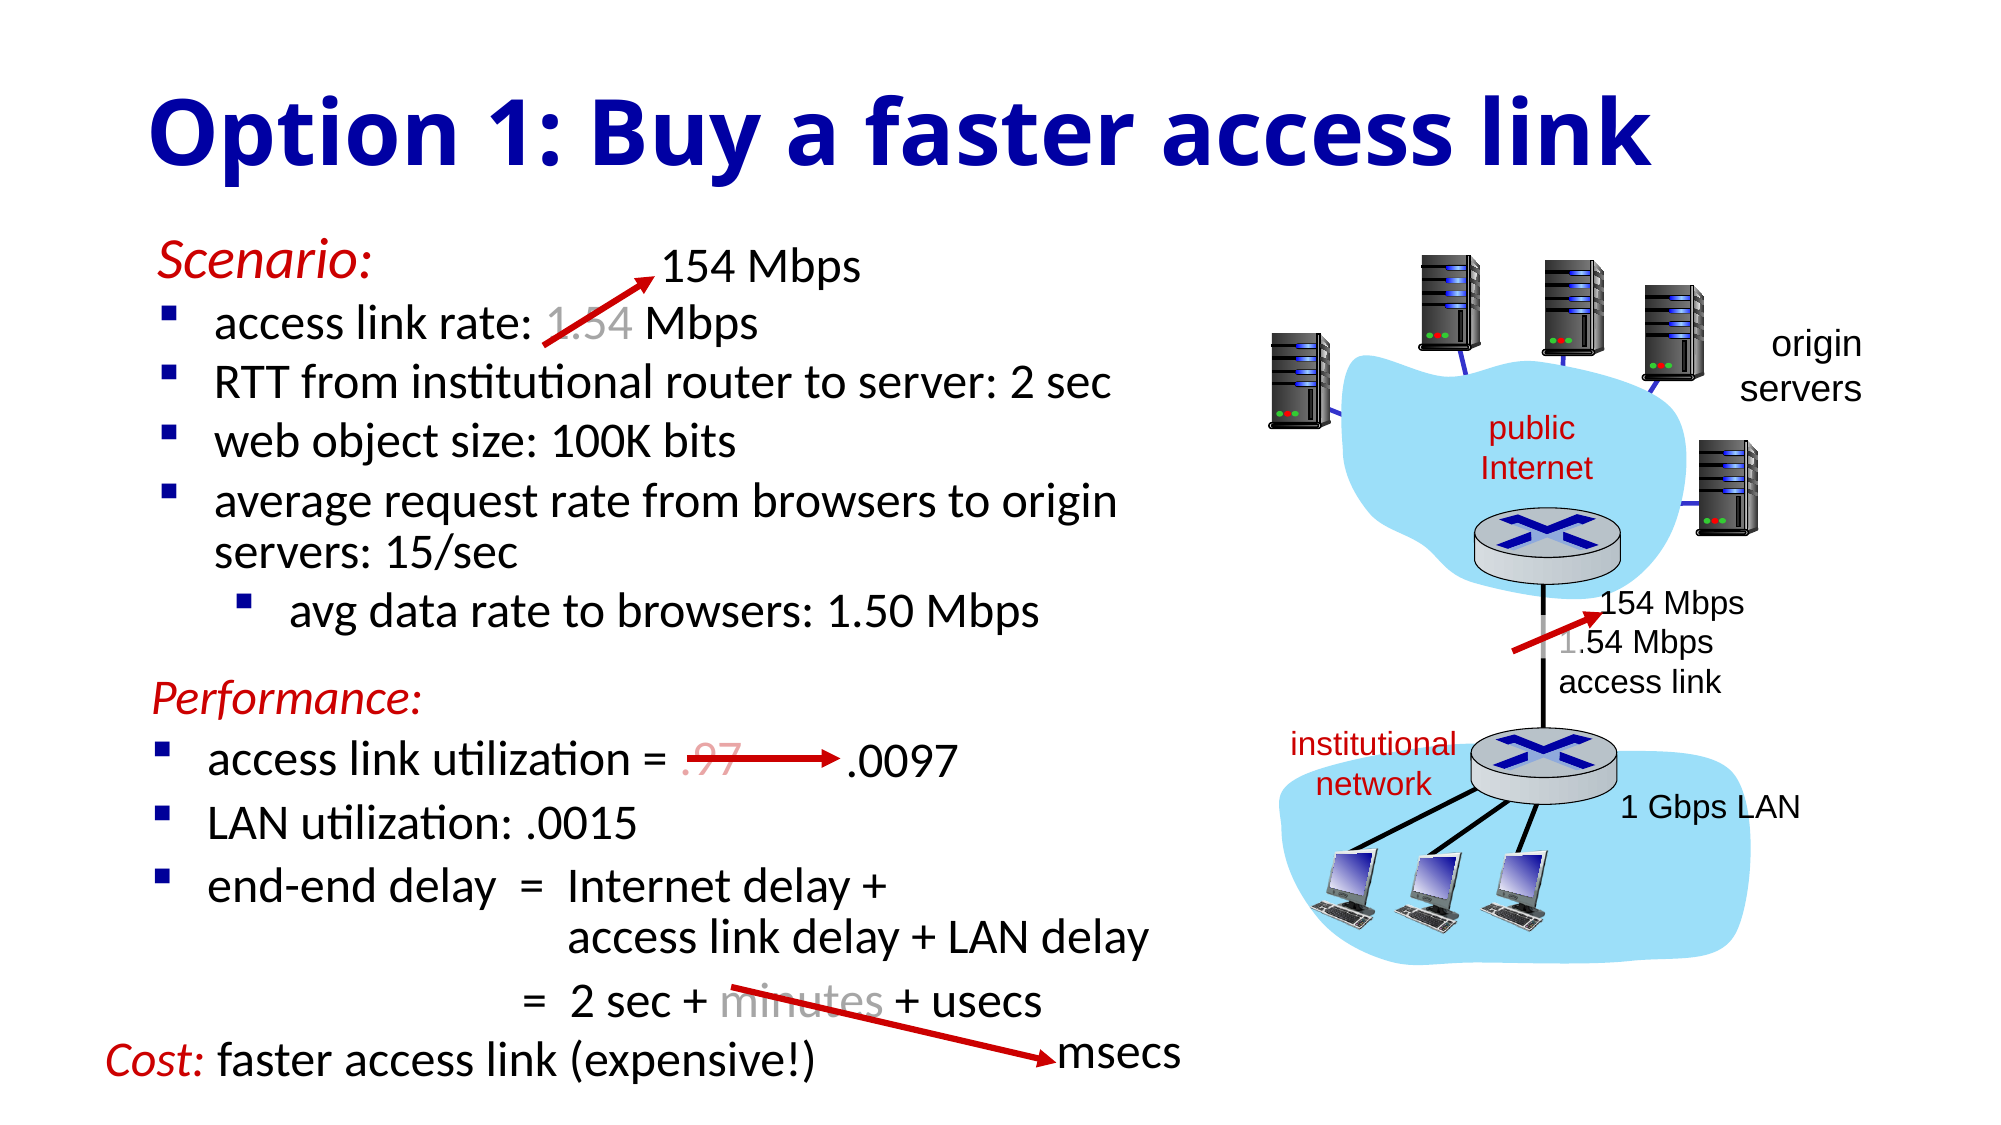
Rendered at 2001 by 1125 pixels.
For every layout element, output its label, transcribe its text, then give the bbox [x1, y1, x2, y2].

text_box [713, 972, 1223, 1087]
text_box origin servers [1845, 311, 1878, 417]
text_box [1618, 750, 1736, 777]
text_box Cost: faster access link (expensive!) [90, 1018, 945, 1094]
text_box Performance: access link utilization = .97 LAN utilization: .0015 end-end delay = Internet delay + access link delay + LAN delay = 2 sec + minutes + usecs [136, 666, 1187, 1018]
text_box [1377, 848, 1464, 940]
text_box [1293, 844, 1380, 936]
text_box [1279, 805, 1751, 966]
text_box 1.54 Mbps access link [1543, 659, 1739, 708]
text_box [667, 719, 1091, 796]
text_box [1463, 846, 1550, 938]
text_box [1470, 727, 1617, 805]
text_box institutional network [1275, 714, 1473, 810]
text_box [536, 224, 1845, 659]
text_box Scenario: access link rate: 1.54 Mbps RTT from institutional router to server: 2 sec web object size: 100K bits average request rate from browsers to origin servers: 15/sec avg data rate to browsers: 1.50 Mbps [142, 223, 1148, 637]
text_box 1 Gbps LAN [1605, 777, 1817, 832]
title Option 1: Buy a faster access link [131, 62, 1856, 209]
